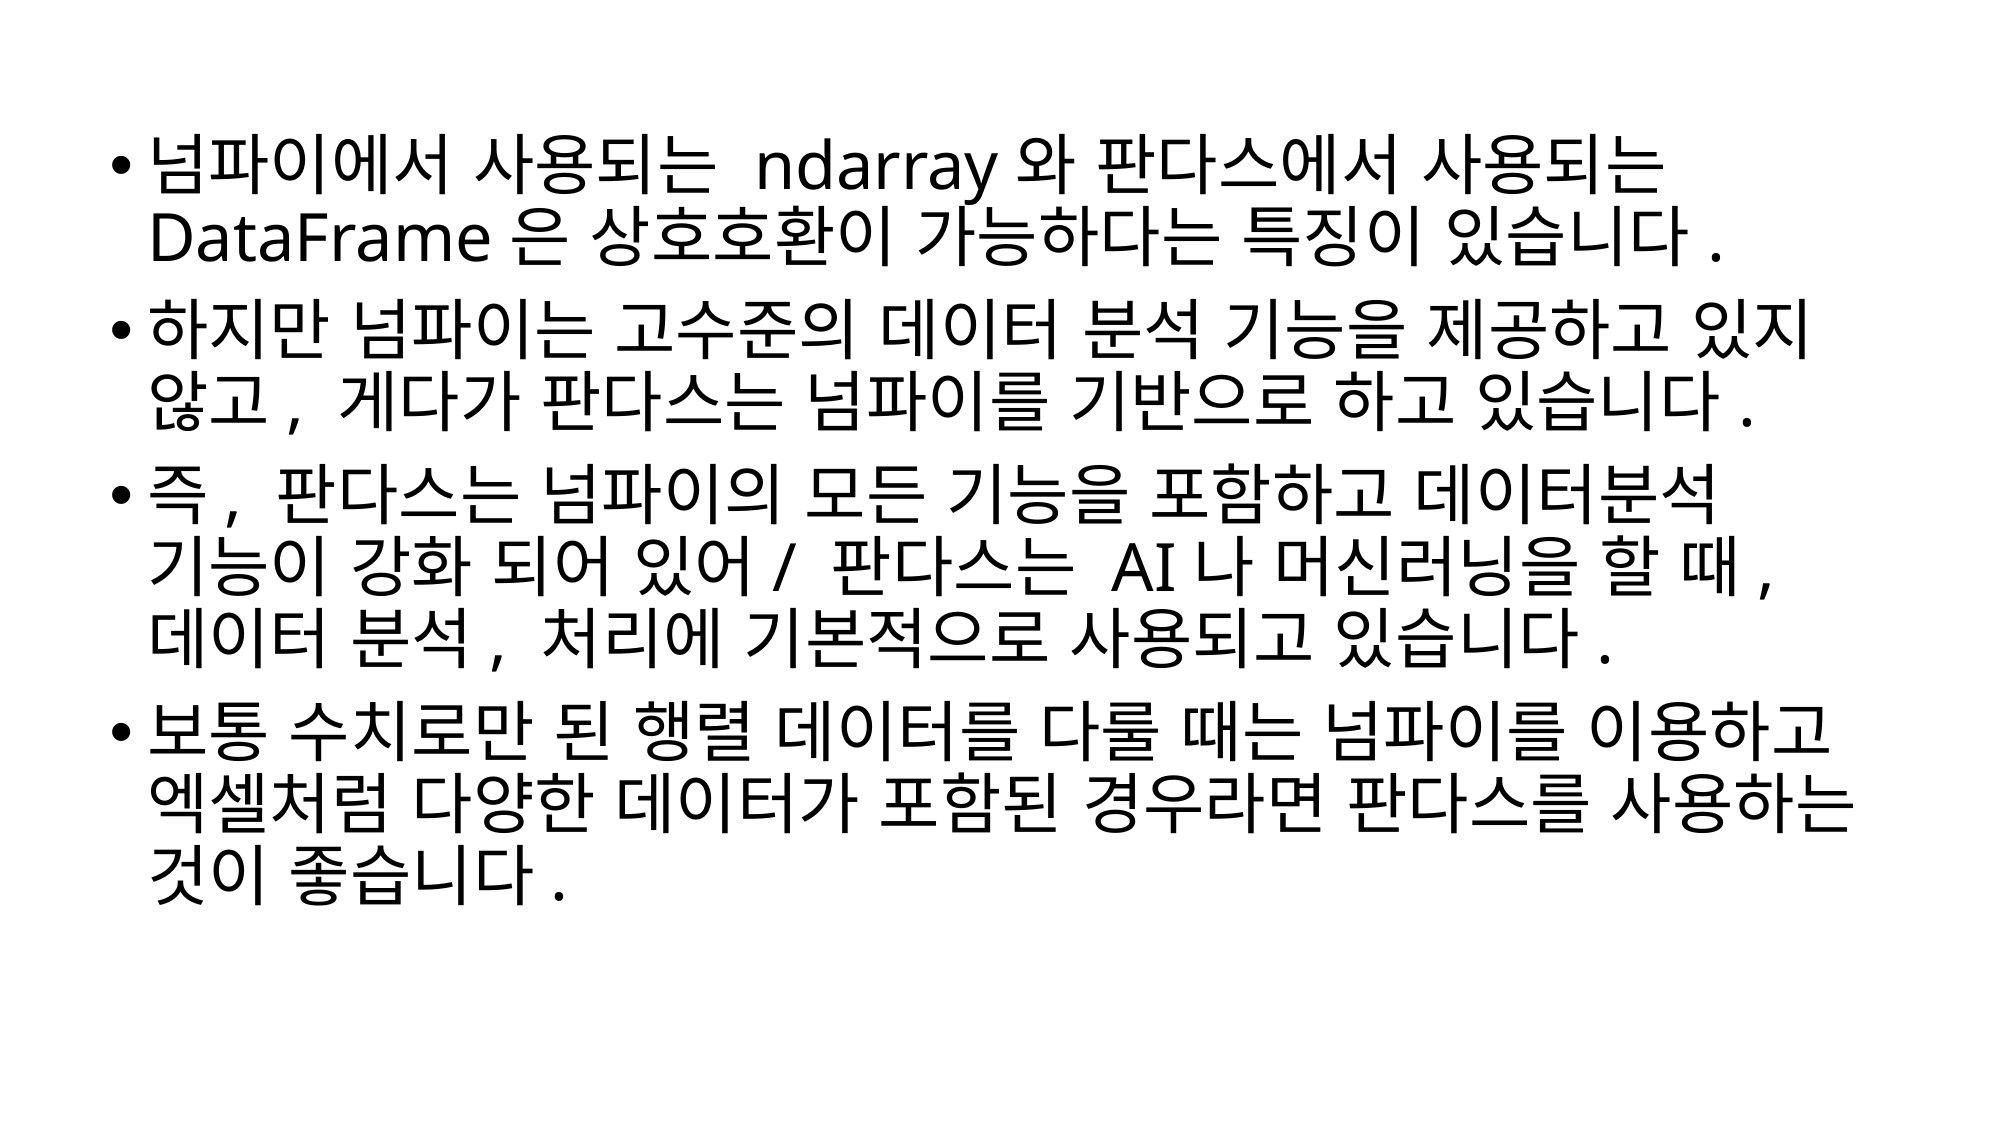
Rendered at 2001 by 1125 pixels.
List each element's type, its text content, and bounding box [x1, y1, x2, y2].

list 넘파이에서 사용되는 ndarray와 판다스에서 사용되는 DataFrame은 상호호환이 가능하다는 특징이 있습니다. 하지만 넘파이는 고수준의 데이터 분석 기능을 제공하고 있지 않고, 게다가 판다스는 넘파이를 기반으로 하고 있습니다. 즉, 판다스는 넘파이의 모든 기능을 포함하고 데이터분석 기능이 강화 되어 있어/ 판다스는 AI나 머신러닝을 할 때, 데이터 분석, 처리에 기본적으로 사용되고 있습니다. 보통 수치로만 된 행렬 데이터를 다룰 때는 넘파이를 이용하고 엑셀처럼 다양한 데이터가 포함된 경우라면 판다스를 사용하는 것이 좋습니다. [94, 124, 1909, 1060]
